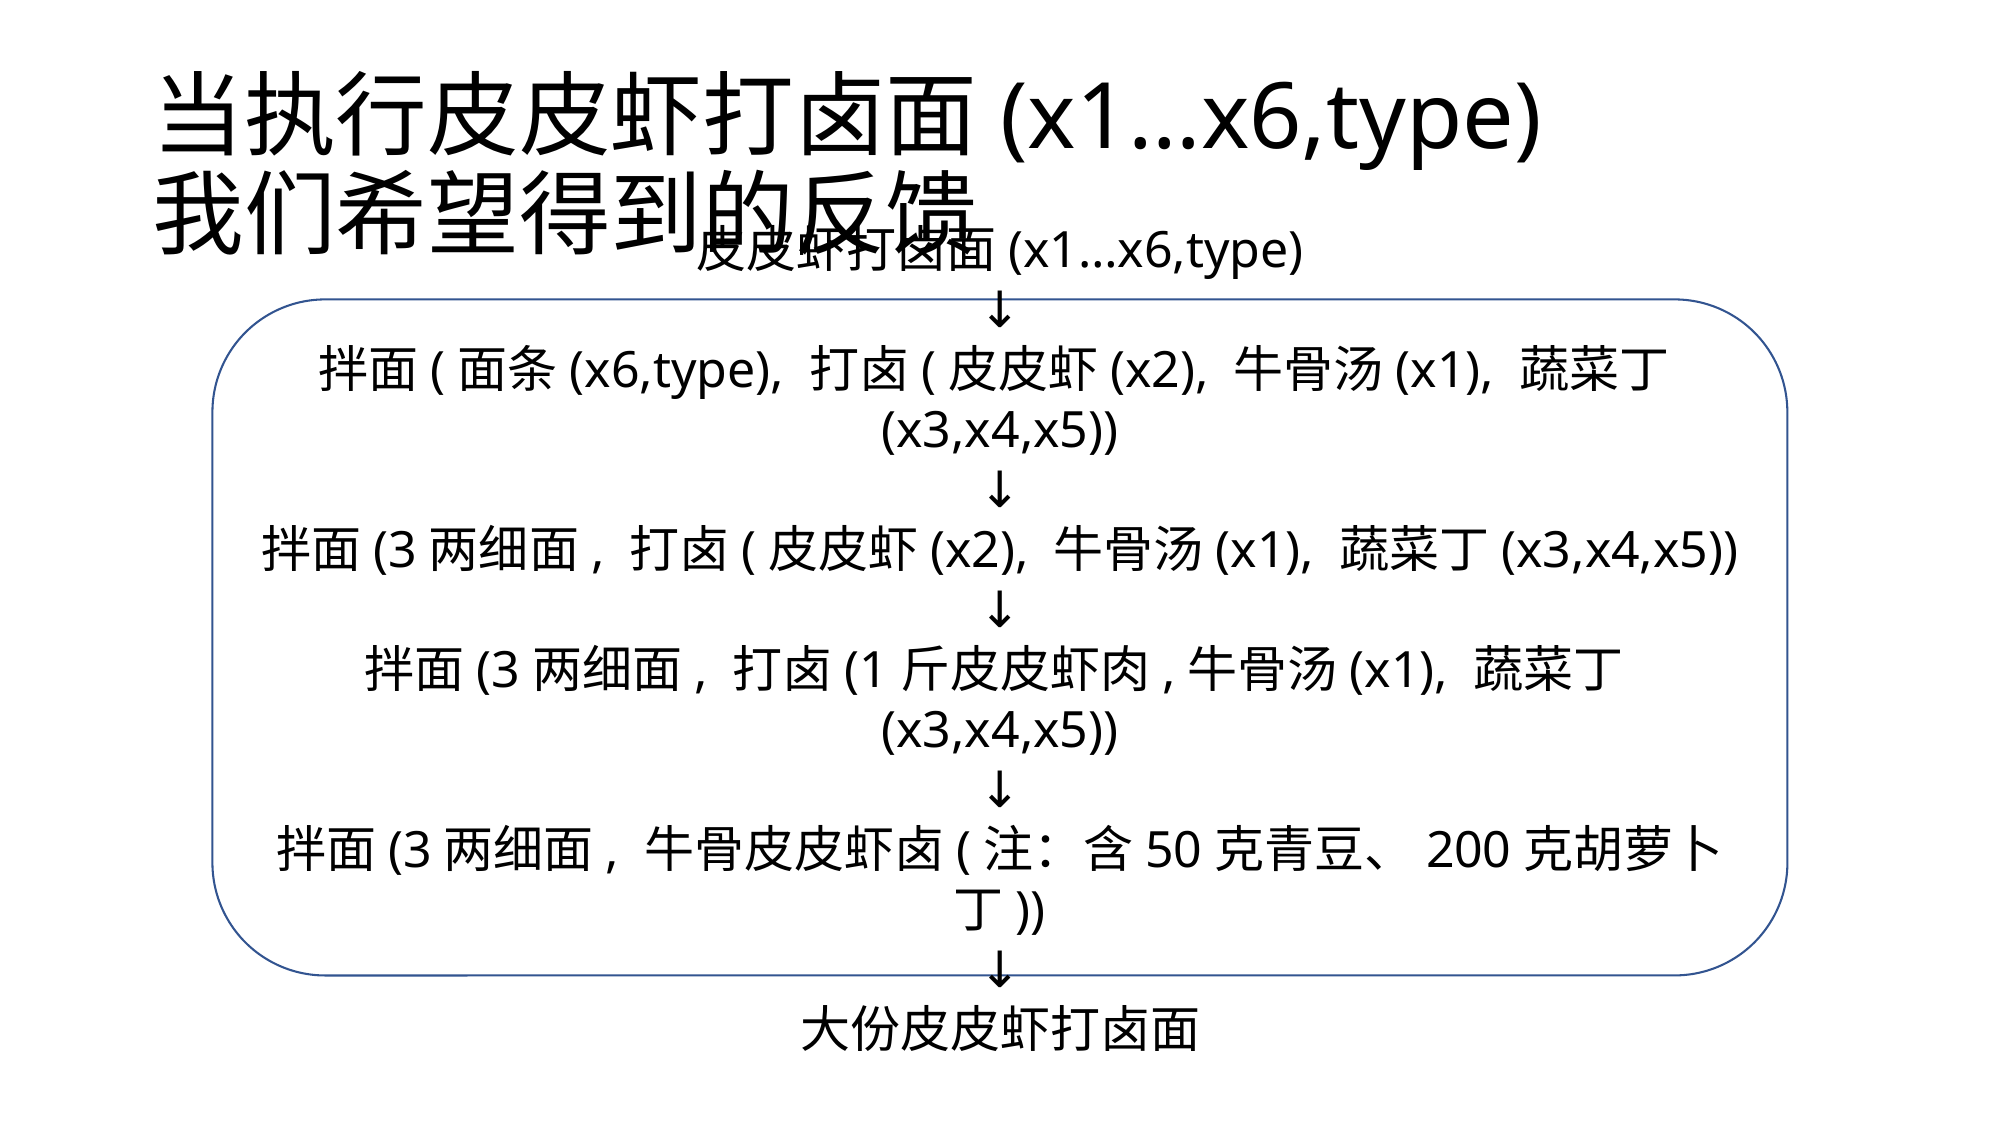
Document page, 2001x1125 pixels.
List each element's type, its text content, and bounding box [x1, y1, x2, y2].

title 当执行皮皮虾打卤面(x1…x6,type) 我们希望得到的反馈 [137, 59, 1863, 278]
list [137, 299, 1863, 1014]
text_box 皮皮虾打卤面(x1…x6,type) ↓ 拌面(面条(x6,type), 打卤(皮皮虾(x2), 牛骨汤(x1), 蔬菜丁(x3,x4,x5)) ↓ 拌面(3两细面, 打卤(皮皮虾(x2), 牛骨汤(x1), 蔬菜丁(x3,x4,x5)) ↓ 拌面(3两细面, 打卤(1斤皮皮虾肉,牛骨汤(x1), 蔬菜丁(x3,x4,x5)) ↓ 拌面(3两细面, 牛骨皮皮虾卤(注：含50克青豆、200克胡萝卜丁)) ↓ 大份皮皮虾打卤面 [211, 298, 1789, 977]
